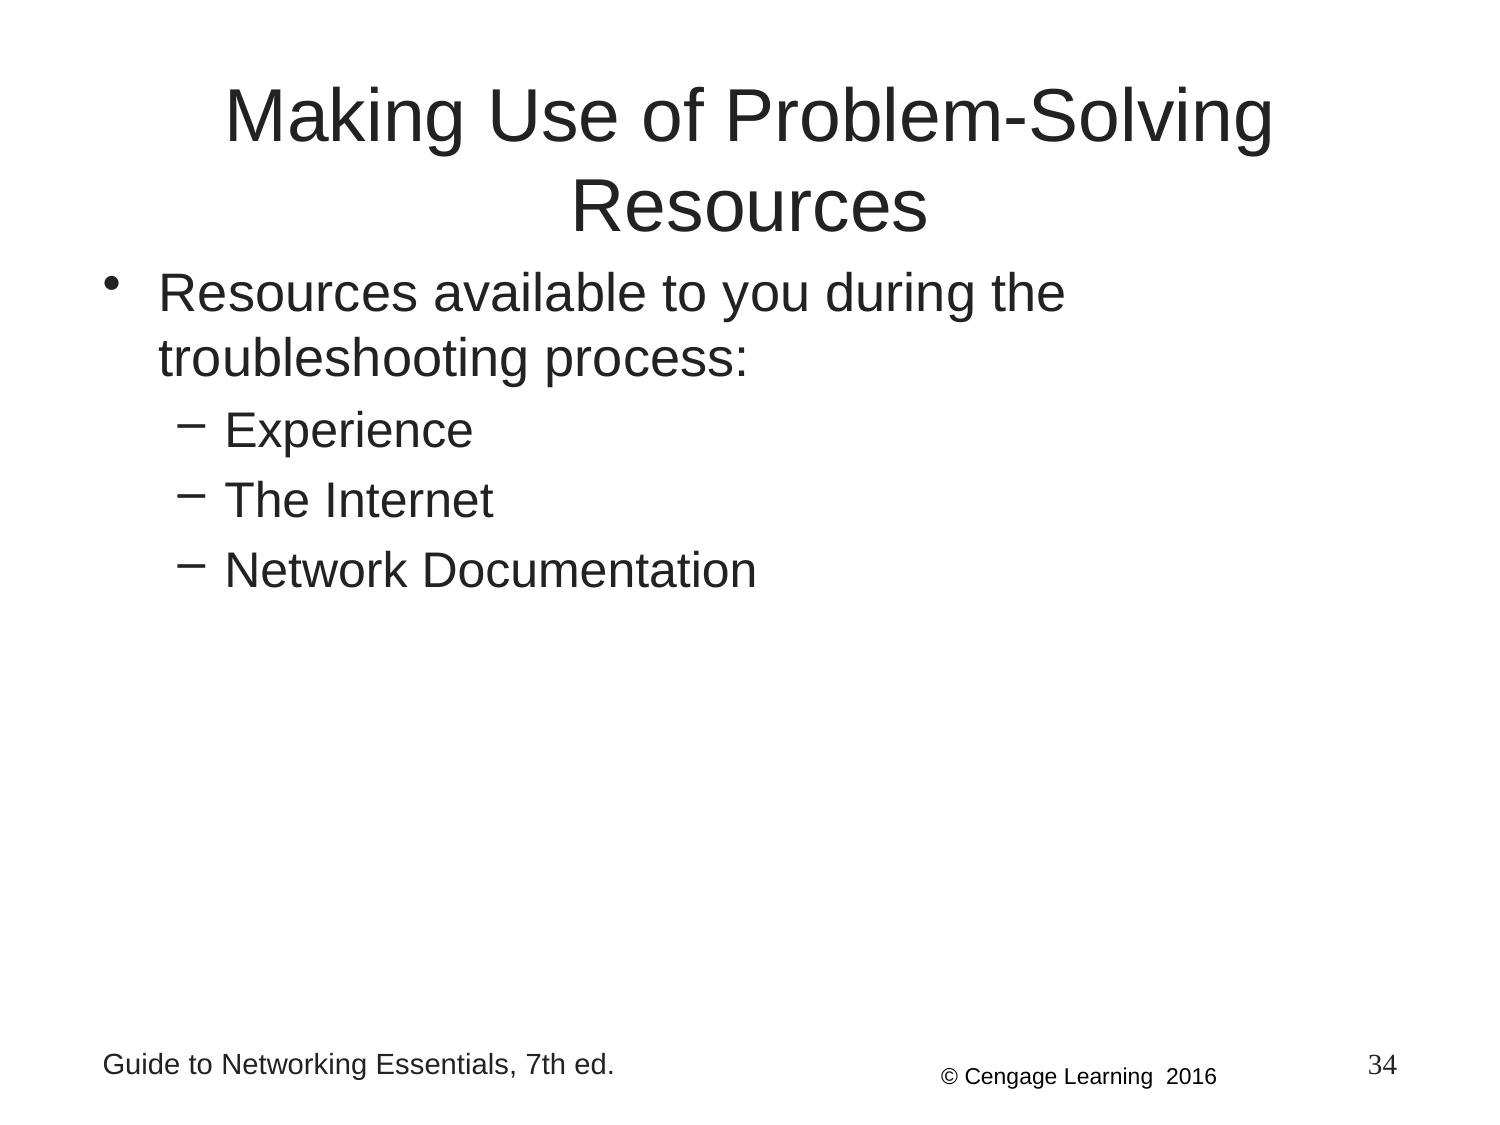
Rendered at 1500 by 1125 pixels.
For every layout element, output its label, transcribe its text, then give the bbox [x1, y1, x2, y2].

footer Guide to Networking Essentials, 7th ed. [87, 1037, 700, 1100]
slide_number 34 [1312, 1037, 1413, 1100]
title Making Use of Problem-Solving Resources [87, 62, 1413, 249]
list Resources available to you during the troubleshooting process: Experience The Internet Network Documentation [87, 249, 1413, 1000]
